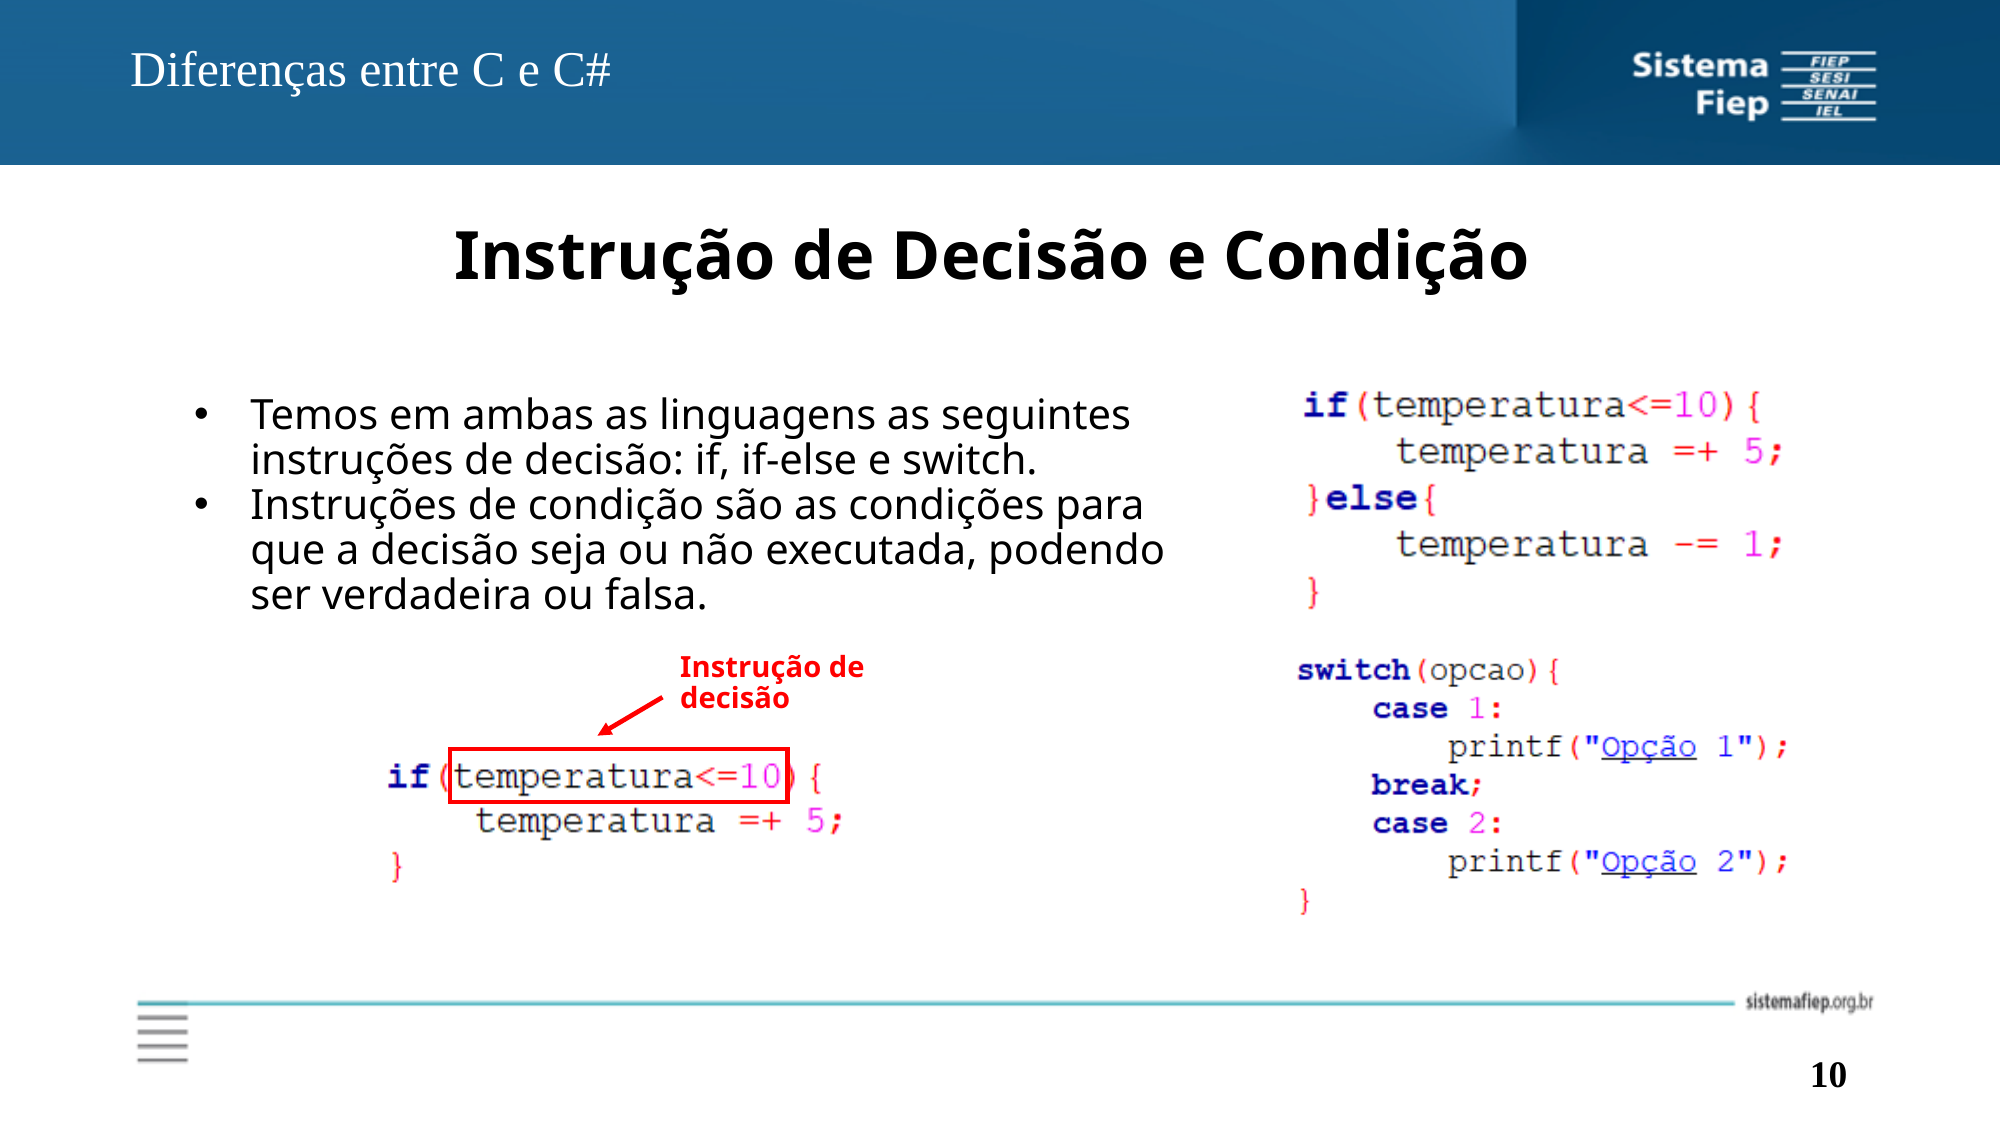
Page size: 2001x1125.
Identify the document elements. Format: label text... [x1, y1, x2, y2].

picture [1284, 647, 1805, 929]
picture [0, 967, 2000, 1125]
picture [1284, 373, 1806, 622]
text_box Instrução de decisão [665, 672, 992, 723]
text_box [597, 697, 663, 736]
text_box Instrução de Decisão e Condição [179, 183, 1806, 302]
picture [359, 748, 879, 905]
picture [0, 0, 2000, 165]
text_box Temos em ambas as linguagens as seguintes instruções de decisão: if, if-else e switch. Instruções de condição são as condições para que a decisão seja ou não executada, podendo ser verdadeira ou falsa. [179, 378, 1233, 626]
